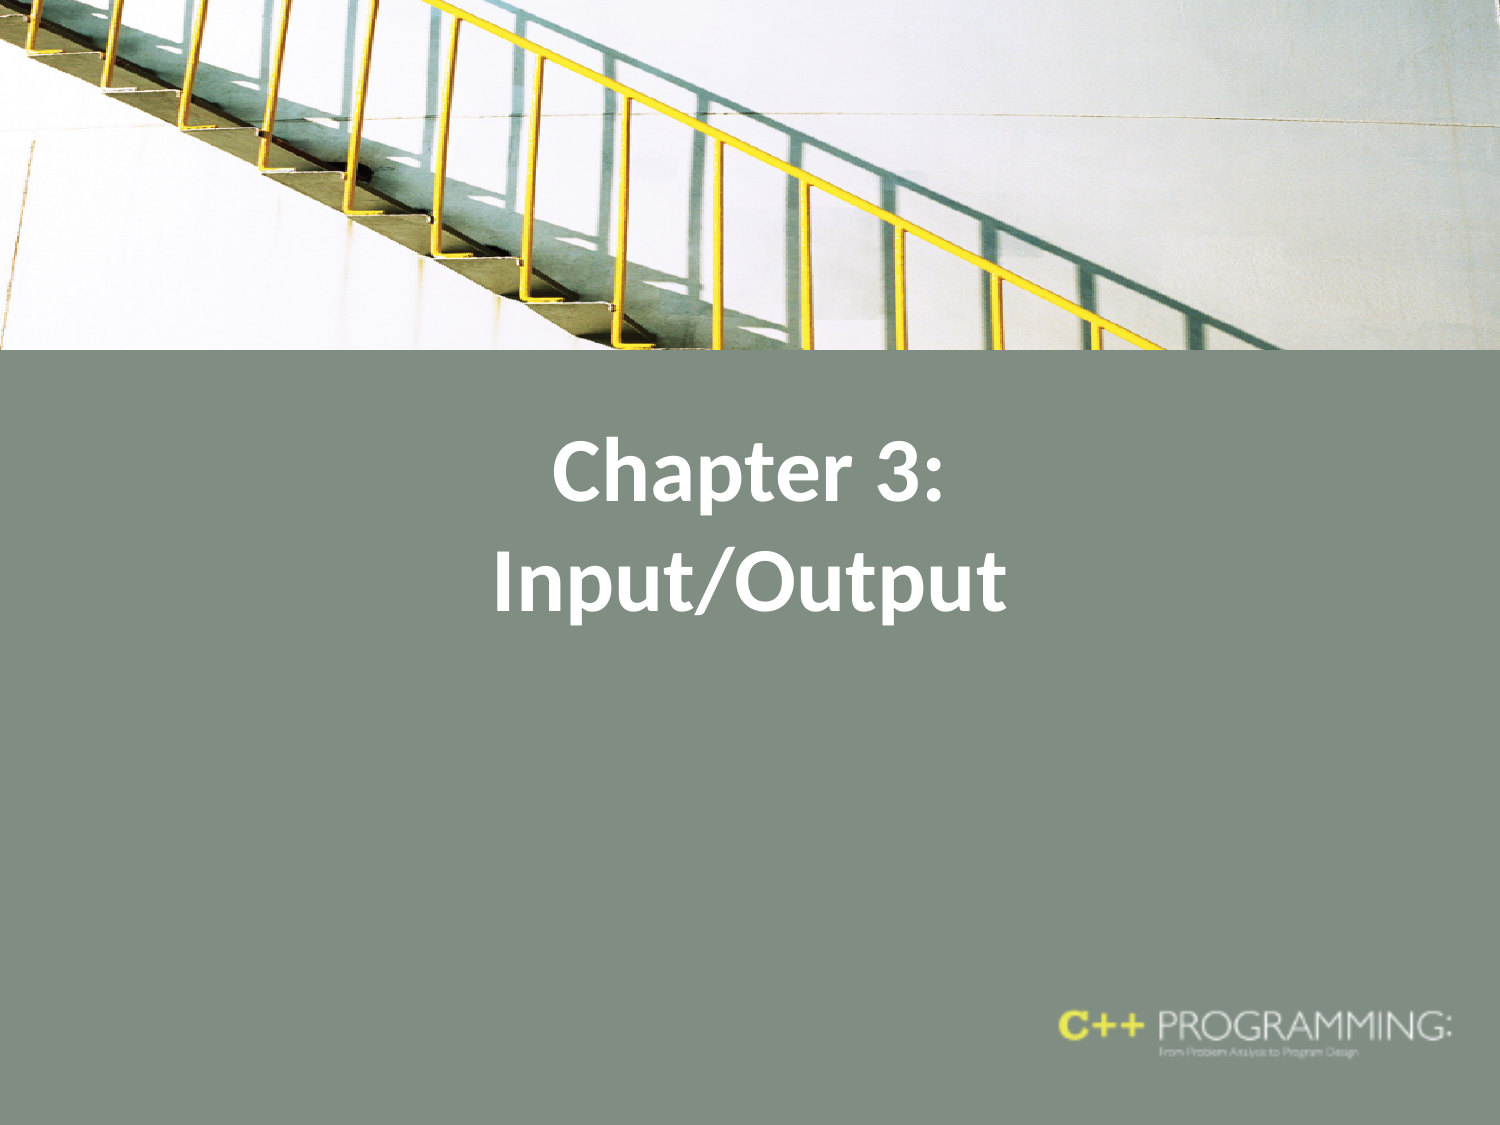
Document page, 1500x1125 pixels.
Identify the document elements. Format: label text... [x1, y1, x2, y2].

picture [1037, 987, 1467, 1084]
picture [0, 0, 1500, 350]
title Chapter 3: Input/Output [112, 375, 1388, 775]
